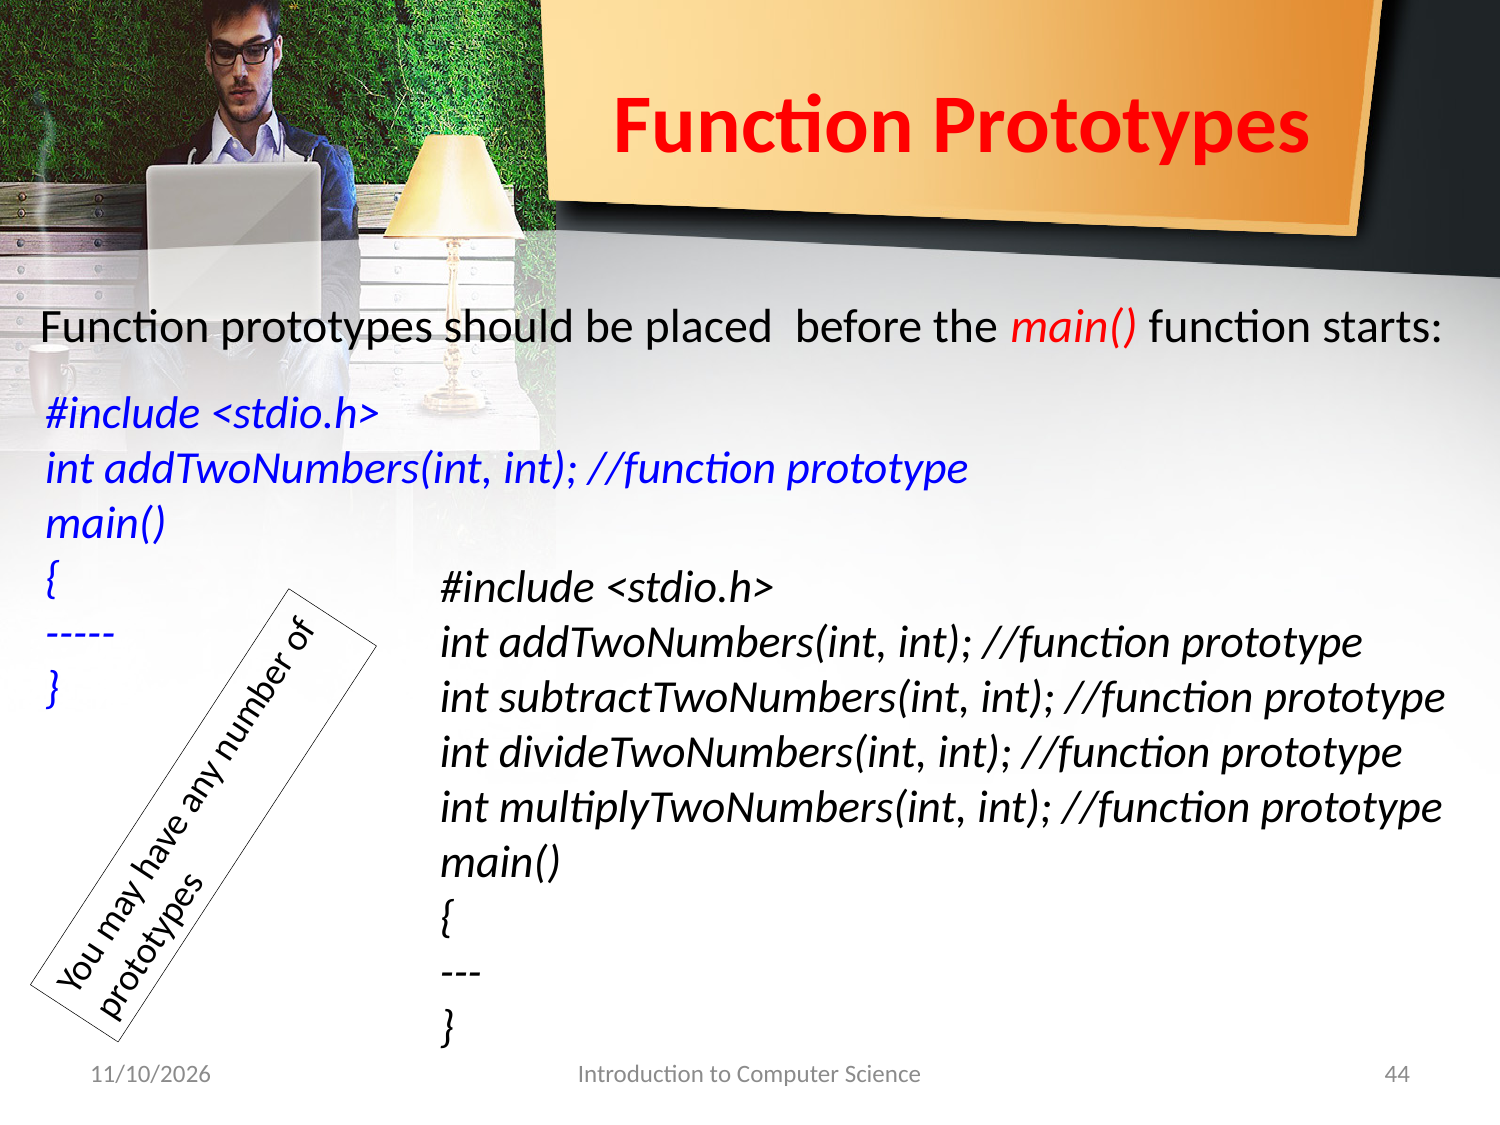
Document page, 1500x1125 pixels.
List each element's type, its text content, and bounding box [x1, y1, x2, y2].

slide_number 44 [1074, 1059, 1425, 1103]
text_box #include <stdio.h> int addTwoNumbers(int, int); //function prototype int subtractTwoNumbers(int, int); //function prototype int divideTwoNumbers(int, int); //function prototype int multiplyTwoNumbers(int, int); //function prototype main() { --- } [424, 549, 1475, 1059]
footer Introduction to Computer Science [512, 1059, 988, 1103]
picture [0, 0, 1500, 1125]
text_box You may have any number of prototypes [30, 588, 377, 1042]
title Function Prototypes [549, 24, 1375, 213]
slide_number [75, 1042, 425, 1103]
text_box #include <stdio.h> int addTwoNumbers(int, int); //function prototype main() { ----- } [30, 374, 1181, 720]
text_box Function prototypes should be placed before the main() function starts: [24, 287, 1475, 360]
